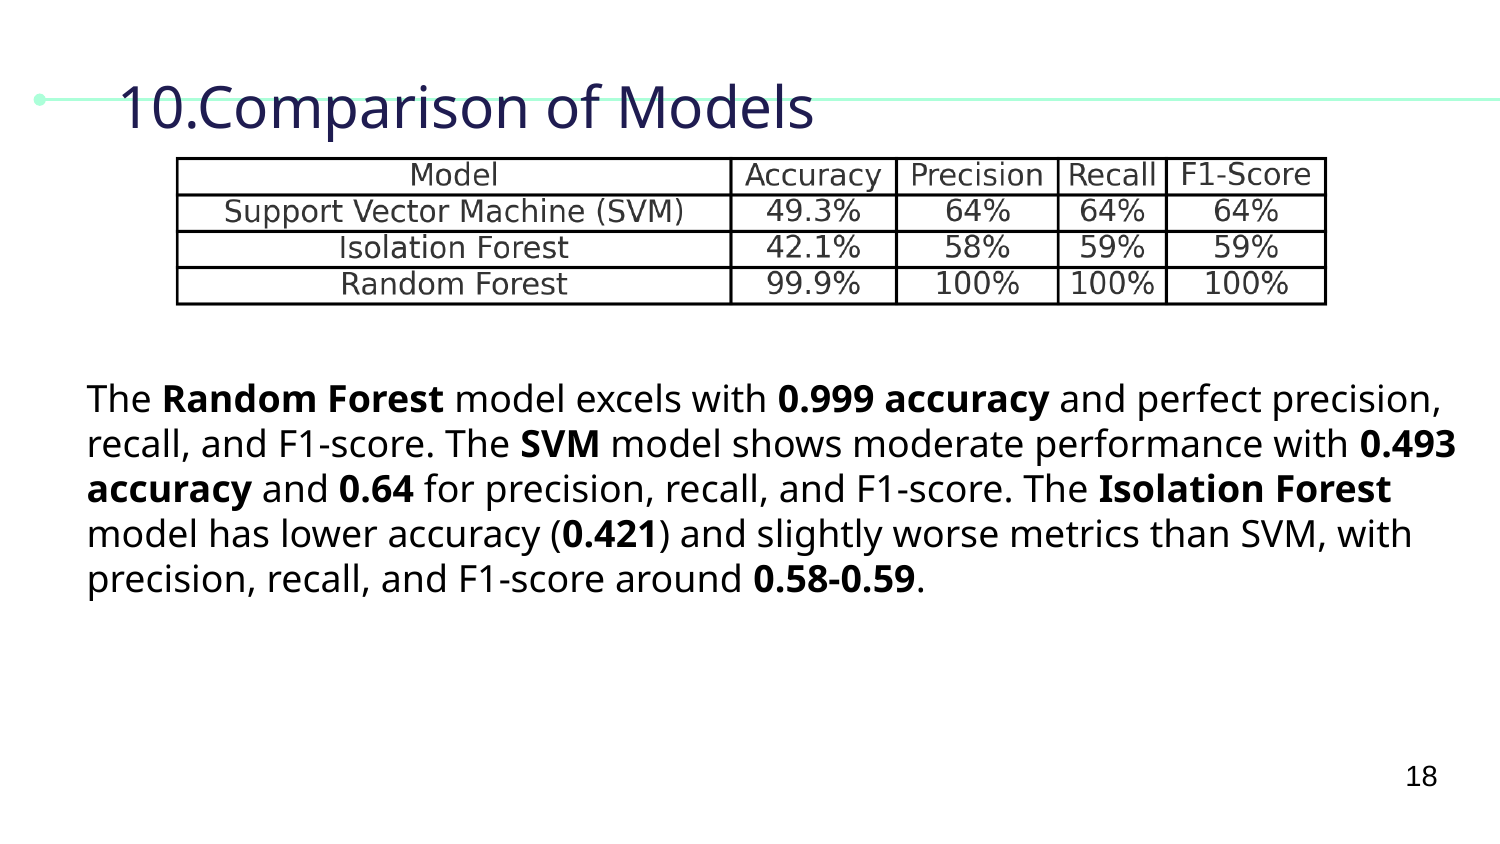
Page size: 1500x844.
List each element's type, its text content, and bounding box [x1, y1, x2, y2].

picture [161, 143, 1339, 327]
text_box The Random Forest model excels with 0.999 accuracy and perfect precision, recall, and F1-score. The SVM model shows moderate performance with 0.493 accuracy and 0.64 for precision, recall, and F1-score. The Isolation Forest model has lower accuracy (0.421) and slightly worse metrics than SVM, with precision, recall, and F1-score around 0.58-0.59. [71, 367, 1478, 608]
text_box 18 [1390, 749, 1469, 800]
title 10.Comparison of Models [102, 55, 1101, 144]
